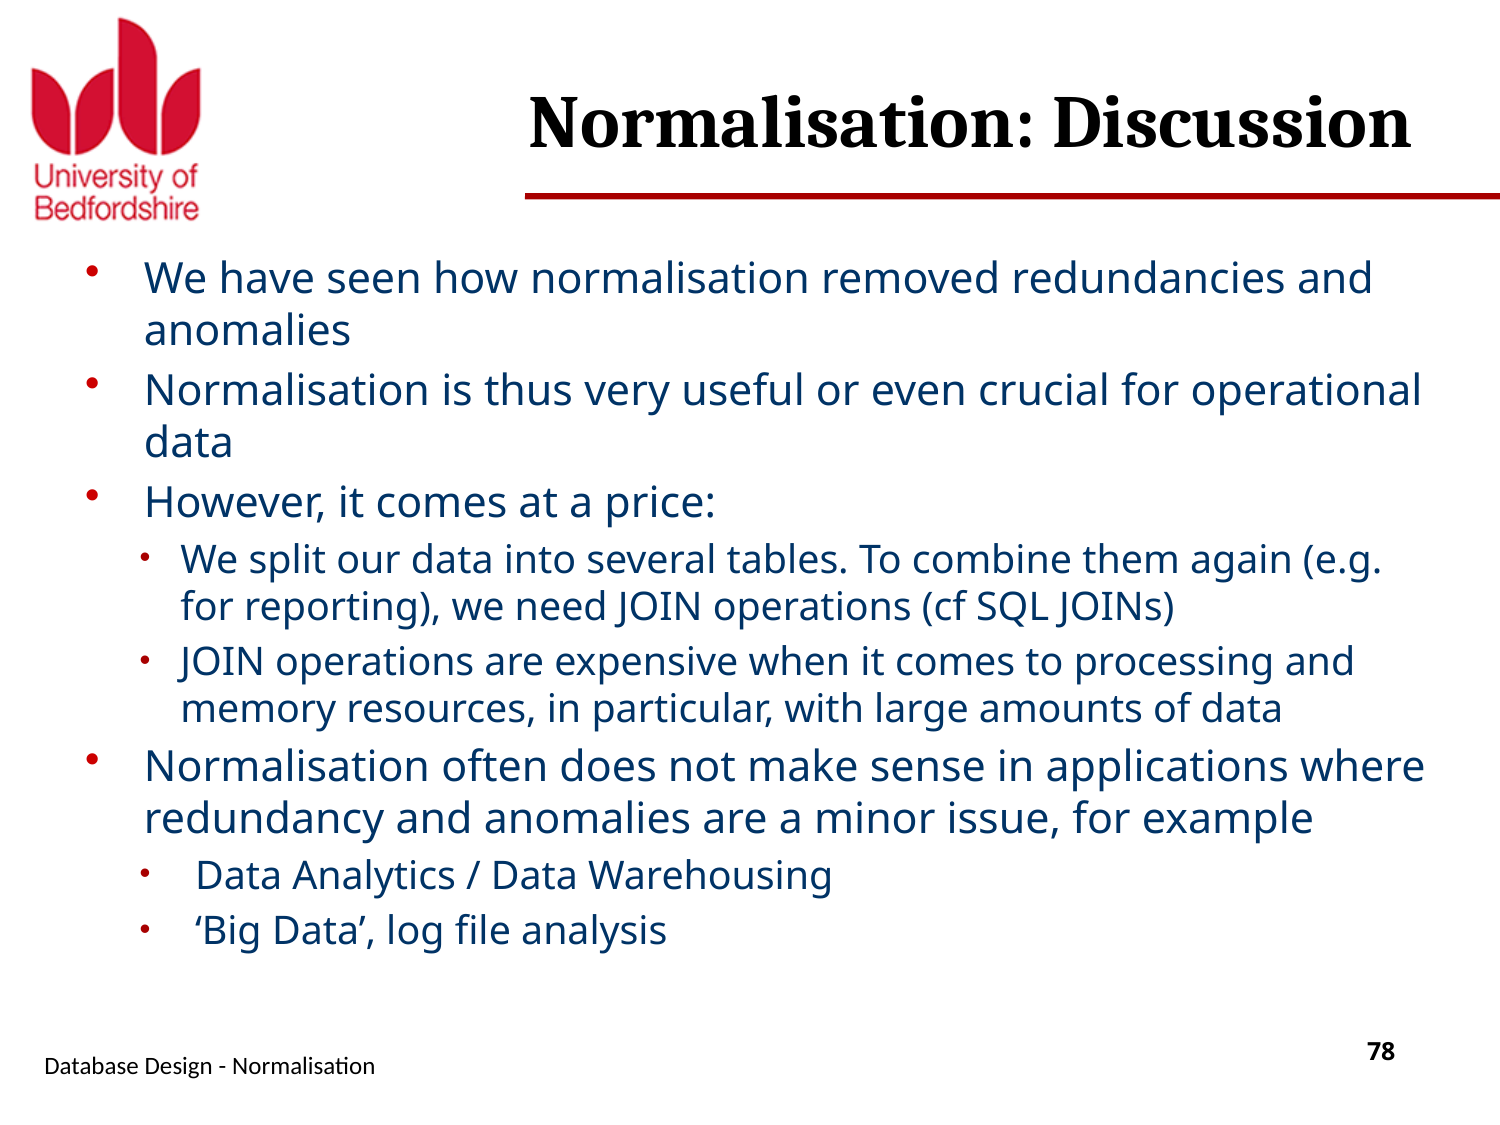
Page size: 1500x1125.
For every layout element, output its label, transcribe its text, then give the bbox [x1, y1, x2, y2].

footer Database Design - Normalisation [29, 1035, 479, 1095]
title Normalisation: Discussion [277, 61, 1428, 174]
list We have seen how normalisation removed redundancies and anomalies Normalisation is thus very useful or even crucial for operational data However, it comes at a price: We split our data into several tables. To combine them again (e.g. for reporting), we need JOIN operations (cf SQL JOINs) JOIN operations are expensive when it comes to processing and memory resources, in particular, with large amounts of data Normalisation often does not make sense in applications where redundancy and anomalies are a minor issue, for example Data Analytics / Data Warehousing ‘Big Data’, log file analysis [70, 243, 1459, 1012]
picture [0, 0, 237, 236]
